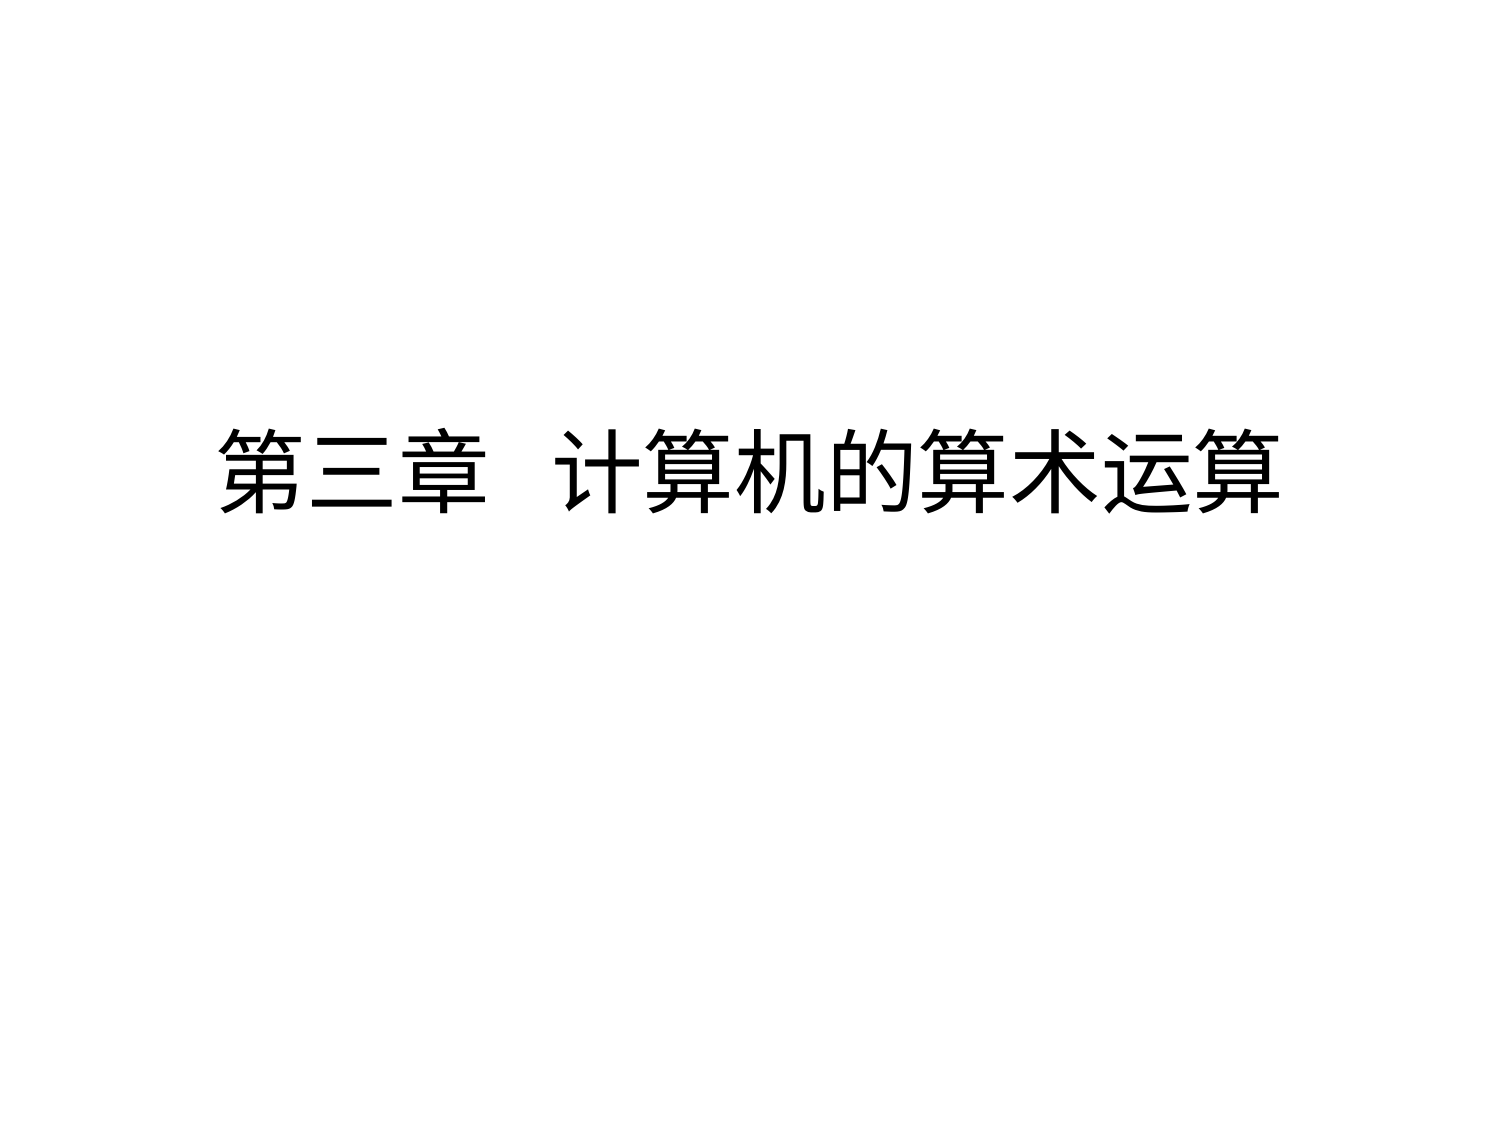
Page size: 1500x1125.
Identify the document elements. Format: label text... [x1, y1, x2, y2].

title 第三章 计算机的算术运算 [112, 349, 1388, 591]
